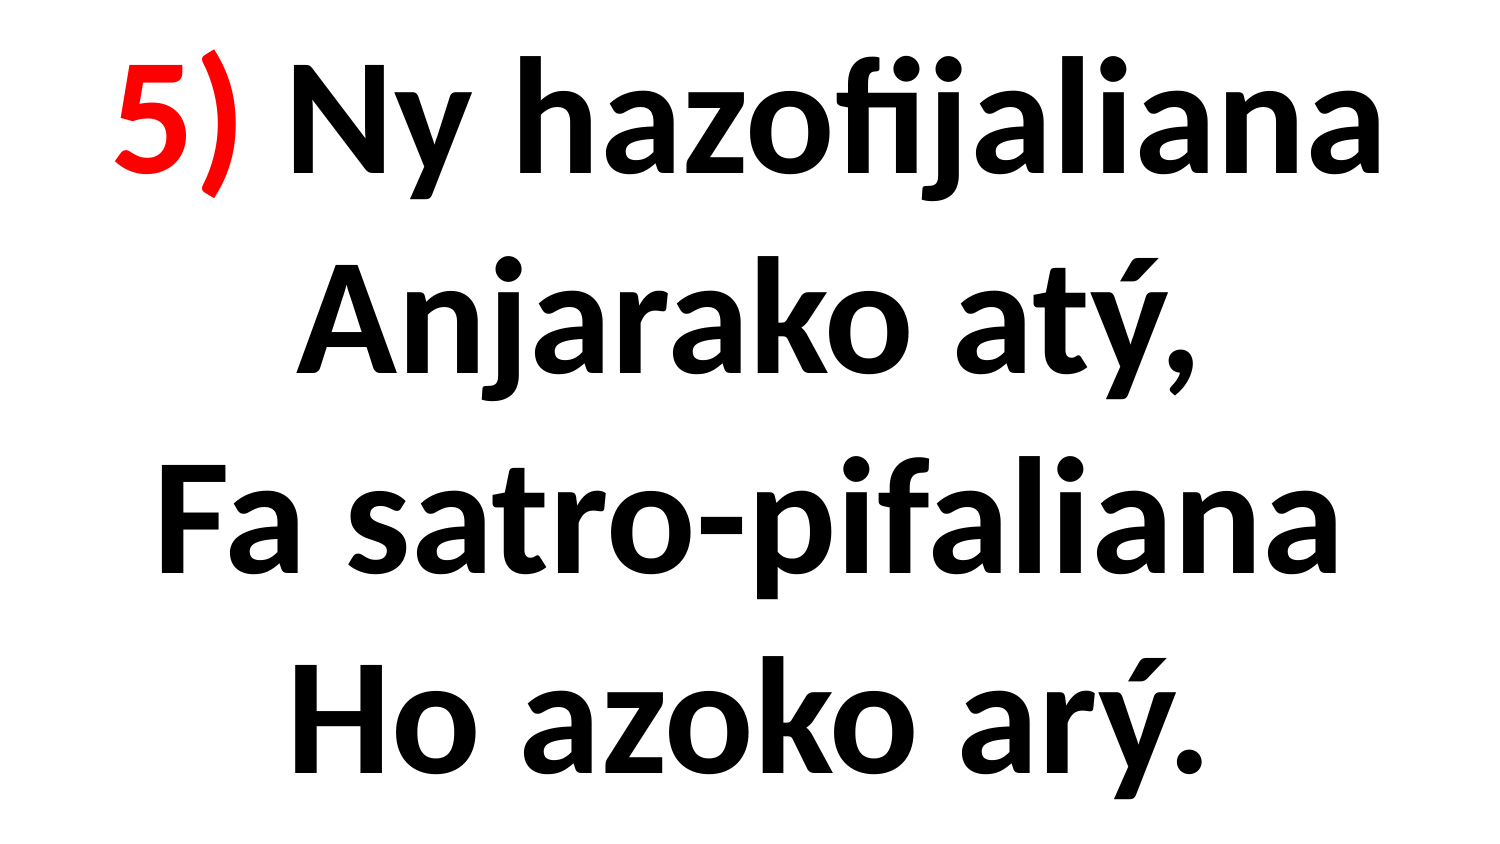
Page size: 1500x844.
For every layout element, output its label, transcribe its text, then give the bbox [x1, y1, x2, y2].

title 5) Ny hazofijaliana Anjarako atý, Fa satro-pifaliana Ho azoko arý. [0, 315, 1500, 499]
